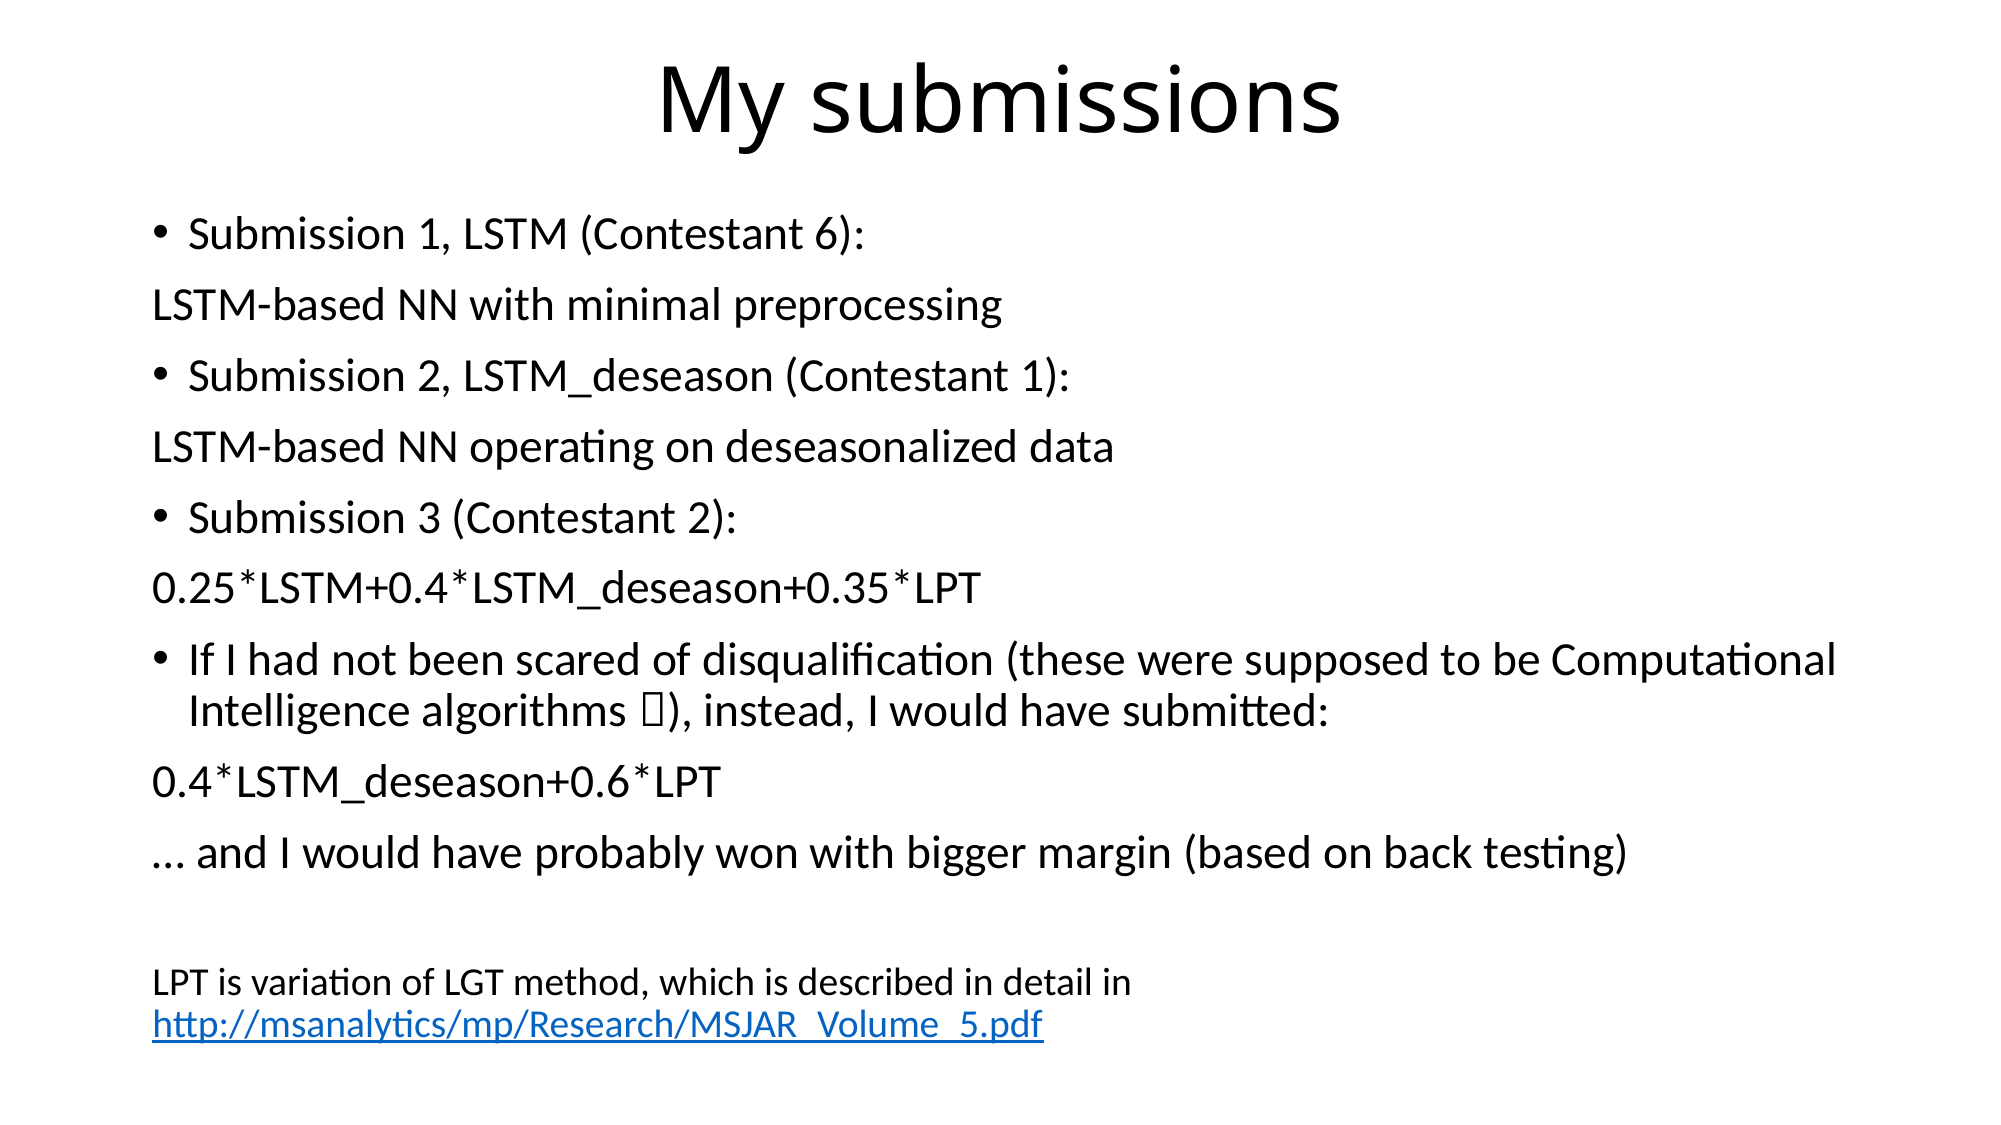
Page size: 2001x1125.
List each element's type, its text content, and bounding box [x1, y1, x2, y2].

list Submission 1, LSTM (Contestant 6): LSTM-based NN with minimal preprocessing Submission 2, LSTM_deseason (Contestant 1): LSTM-based NN operating on deseasonalized data Submission 3 (Contestant 2): 0.25*LSTM+0.4*LSTM_deseason+0.35*LPT If I had not been scared of disqualification (these were supposed to be Computational Intelligence algorithms ), instead, I would have submitted: 0.4*LSTM_deseason+0.6*LPT … and I would have probably won with bigger margin (based on back testing) LPT is variation of LGT method, which is described in detail in http://msanalytics/mp/Research/MSJAR_Volume_5.pdf [137, 200, 1881, 1058]
title My submissions [137, 23, 1863, 181]
